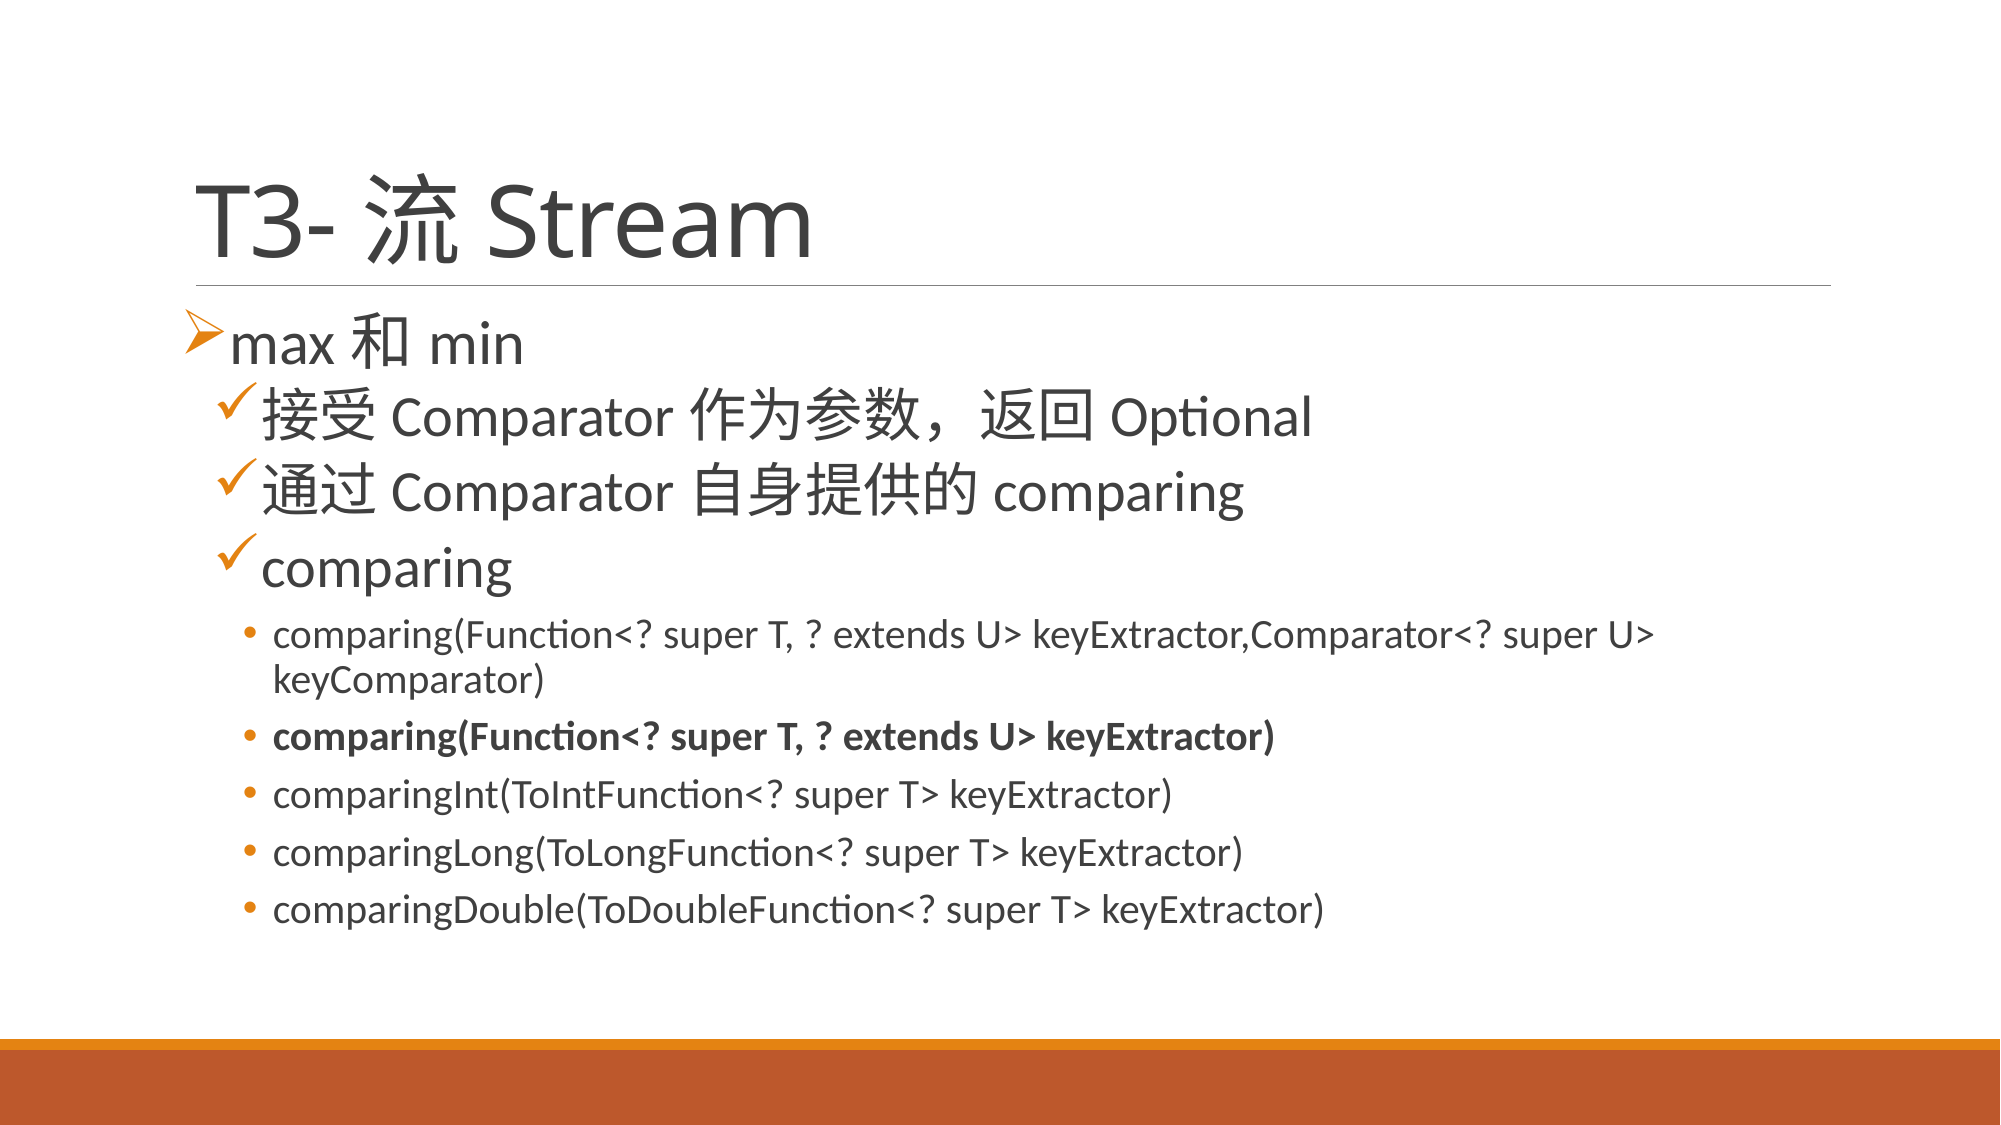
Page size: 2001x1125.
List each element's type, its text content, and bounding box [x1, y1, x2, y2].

title T3-流Stream [180, 47, 1830, 285]
list max和min 接受Comparator作为参数，返回Optional 通过Comparator自身提供的comparing comparing comparing(Function<? super T, ? extends U> keyExtractor,Comparator<? super U> keyComparator) comparing(Function<? super T, ? extends U> keyExtractor) comparingInt(ToIntFunction<? super T> keyExtractor) comparingLong(ToLongFunction<? super T> keyExtractor) comparingDouble(ToDoubleFunction<? super T> keyExtractor) [180, 302, 1830, 963]
